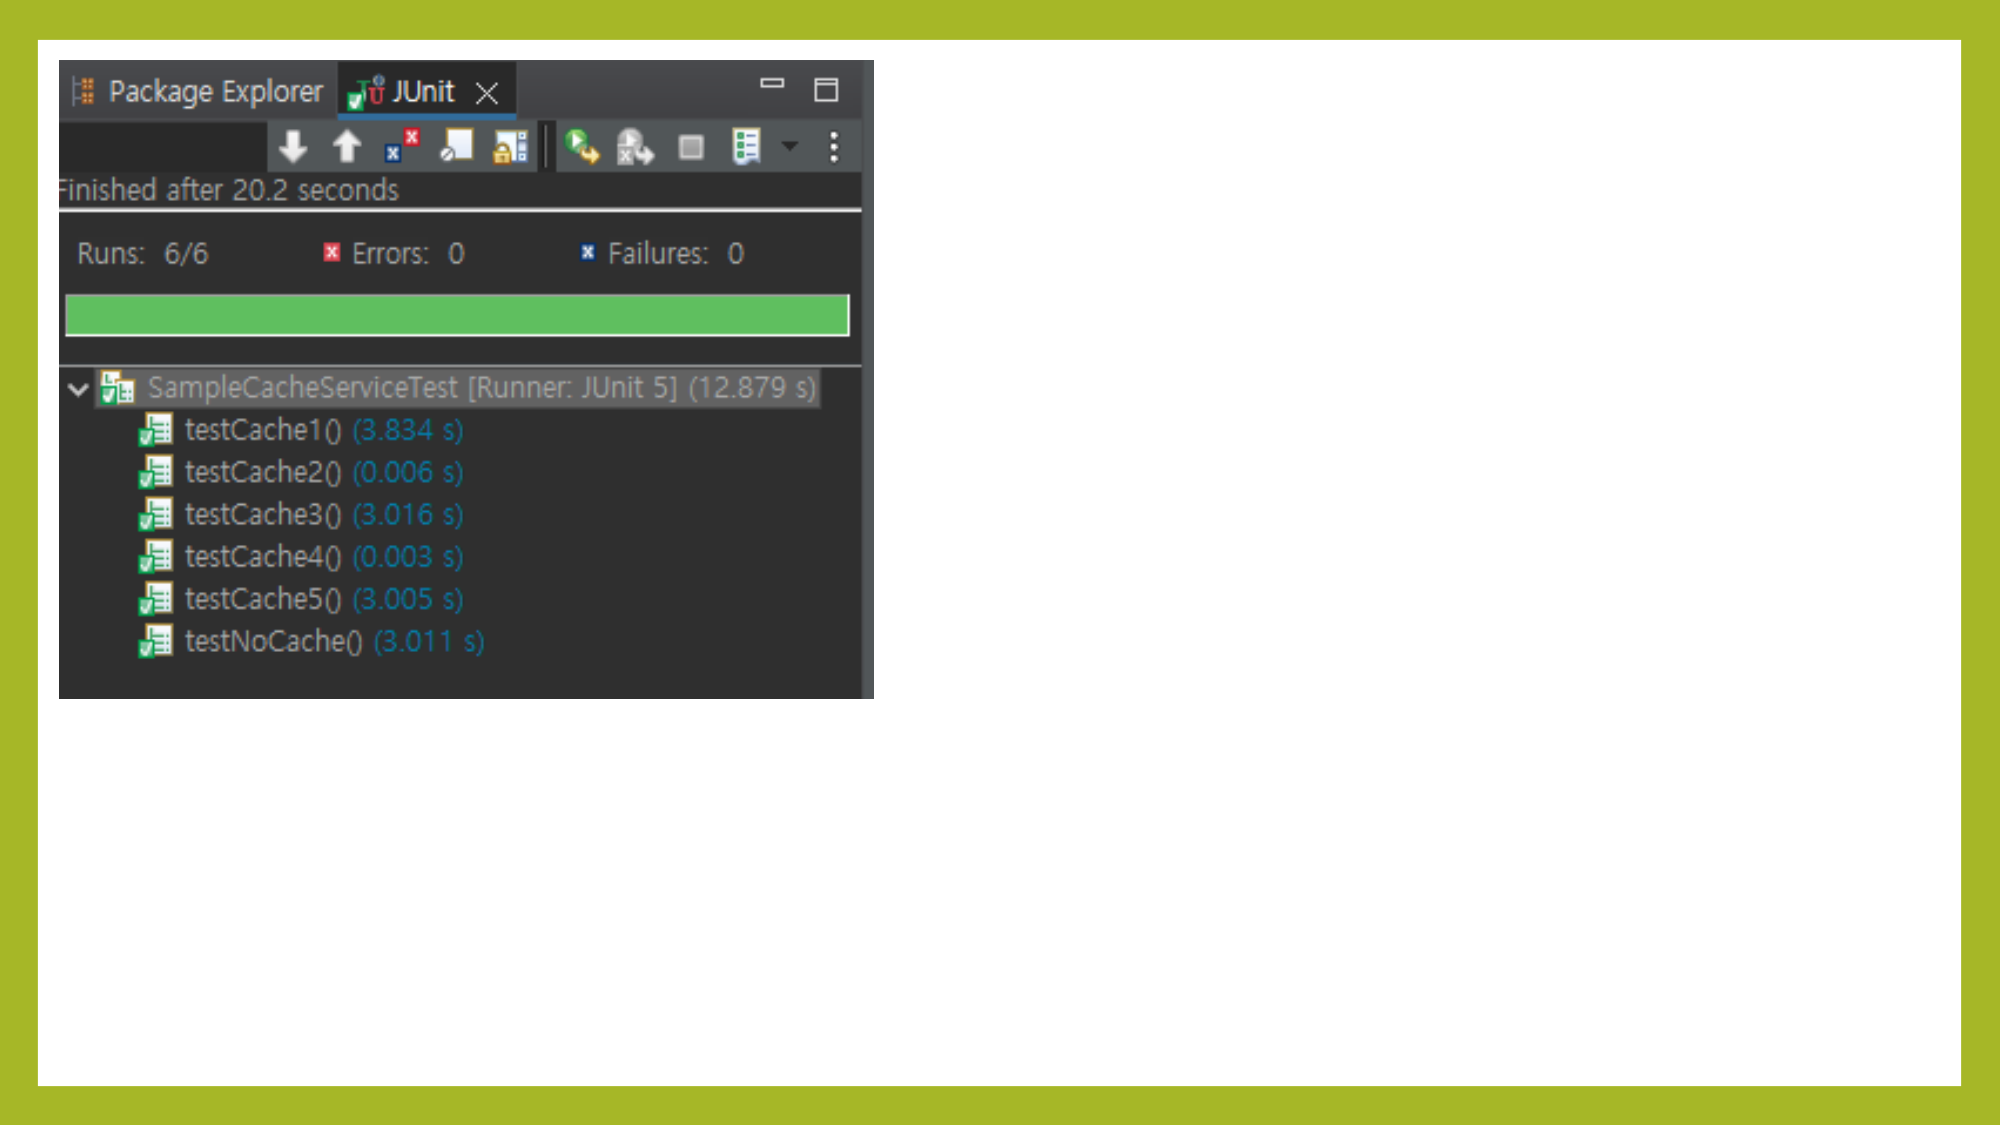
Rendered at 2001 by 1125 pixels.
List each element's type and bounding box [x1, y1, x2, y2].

picture [59, 60, 875, 700]
